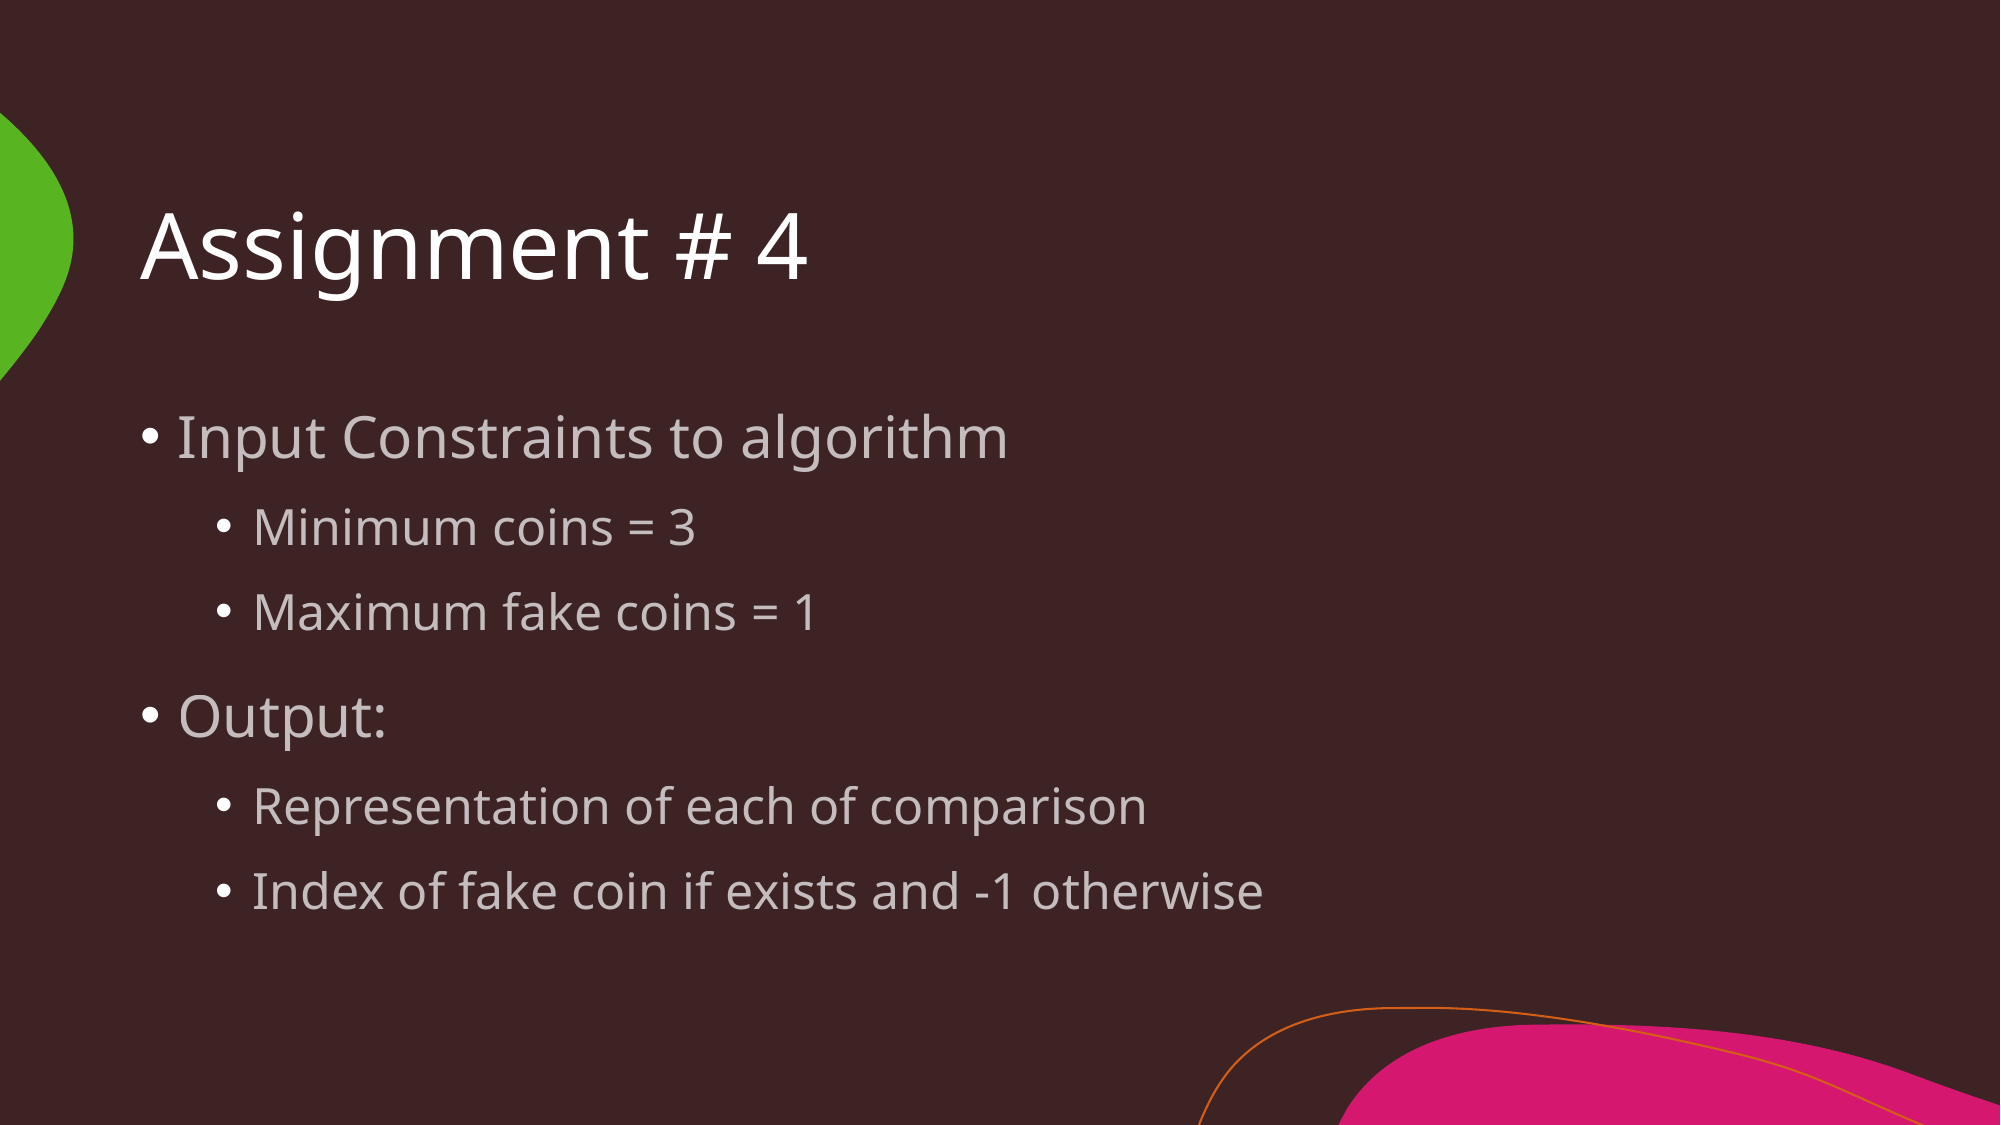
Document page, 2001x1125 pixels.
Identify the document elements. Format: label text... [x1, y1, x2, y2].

title Assignment # 4 [125, 125, 1875, 375]
list Input Constraints to algorithm Minimum coins = 3 Maximum fake coins = 1 Output: Representation of each of comparison Index of fake coin if exists and -1 otherwise [125, 375, 1875, 1002]
